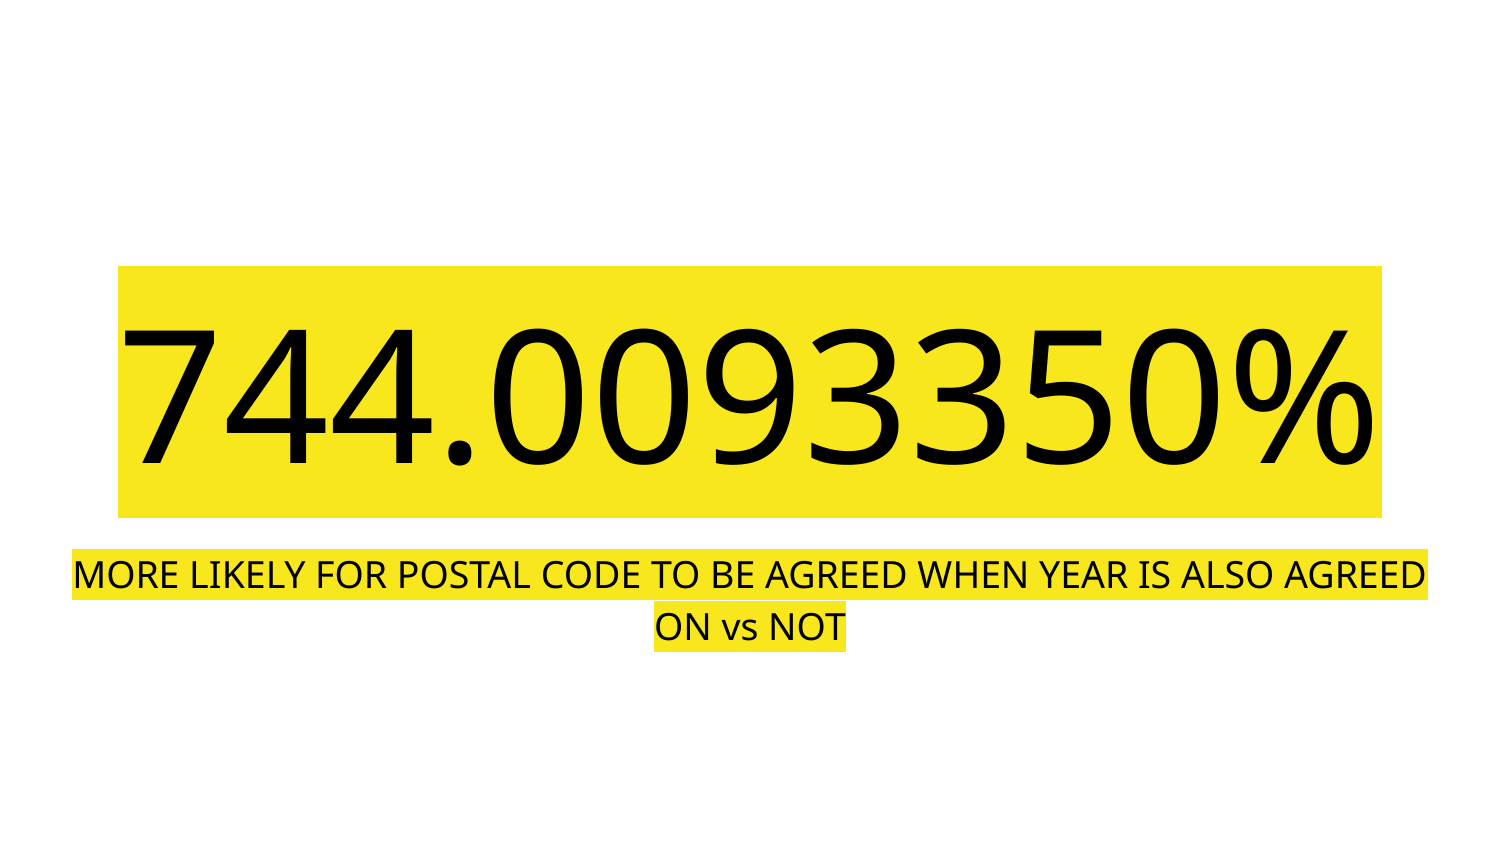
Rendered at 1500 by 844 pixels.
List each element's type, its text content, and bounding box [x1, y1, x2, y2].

list MORE LIKELY FOR POSTAL CODE TO BE AGREED WHEN YEAR IS ALSO AGREED ON vs NOT [51, 529, 1449, 743]
title 744.0093350% [51, 164, 1449, 517]
